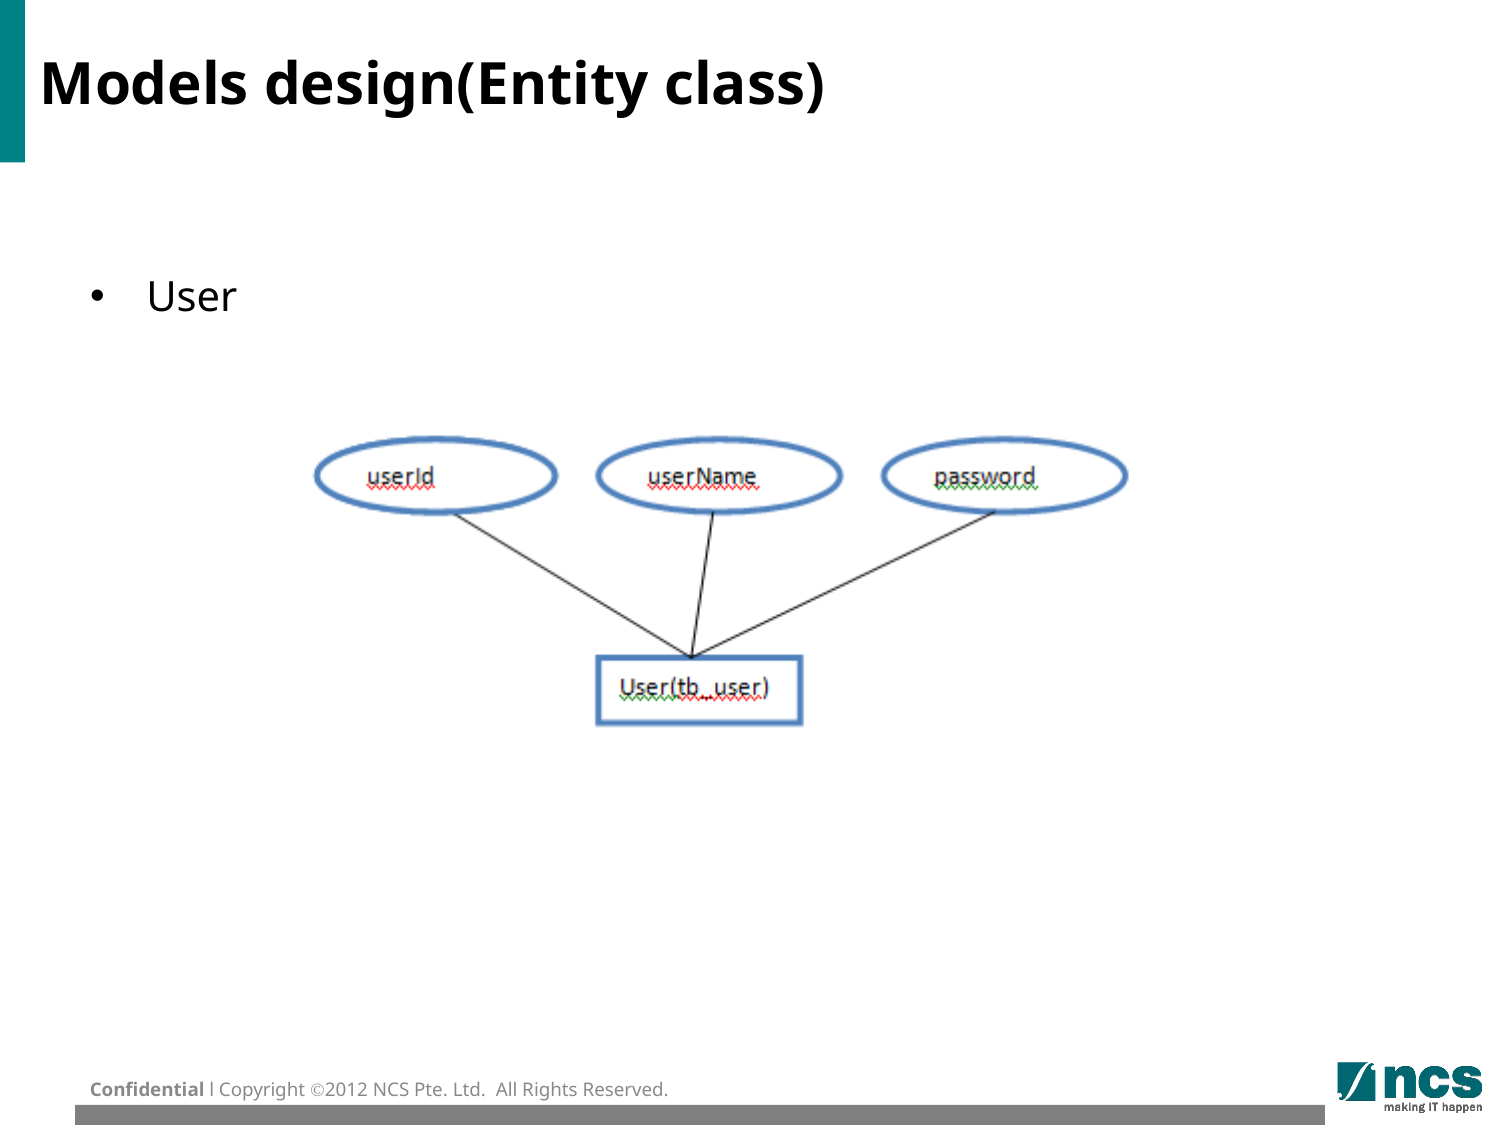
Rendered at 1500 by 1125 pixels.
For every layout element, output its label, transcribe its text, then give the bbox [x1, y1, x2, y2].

list User [74, 262, 1426, 1006]
picture [1337, 1062, 1482, 1113]
title Models design(Entity class) [24, 0, 1500, 163]
picture [274, 374, 1154, 847]
